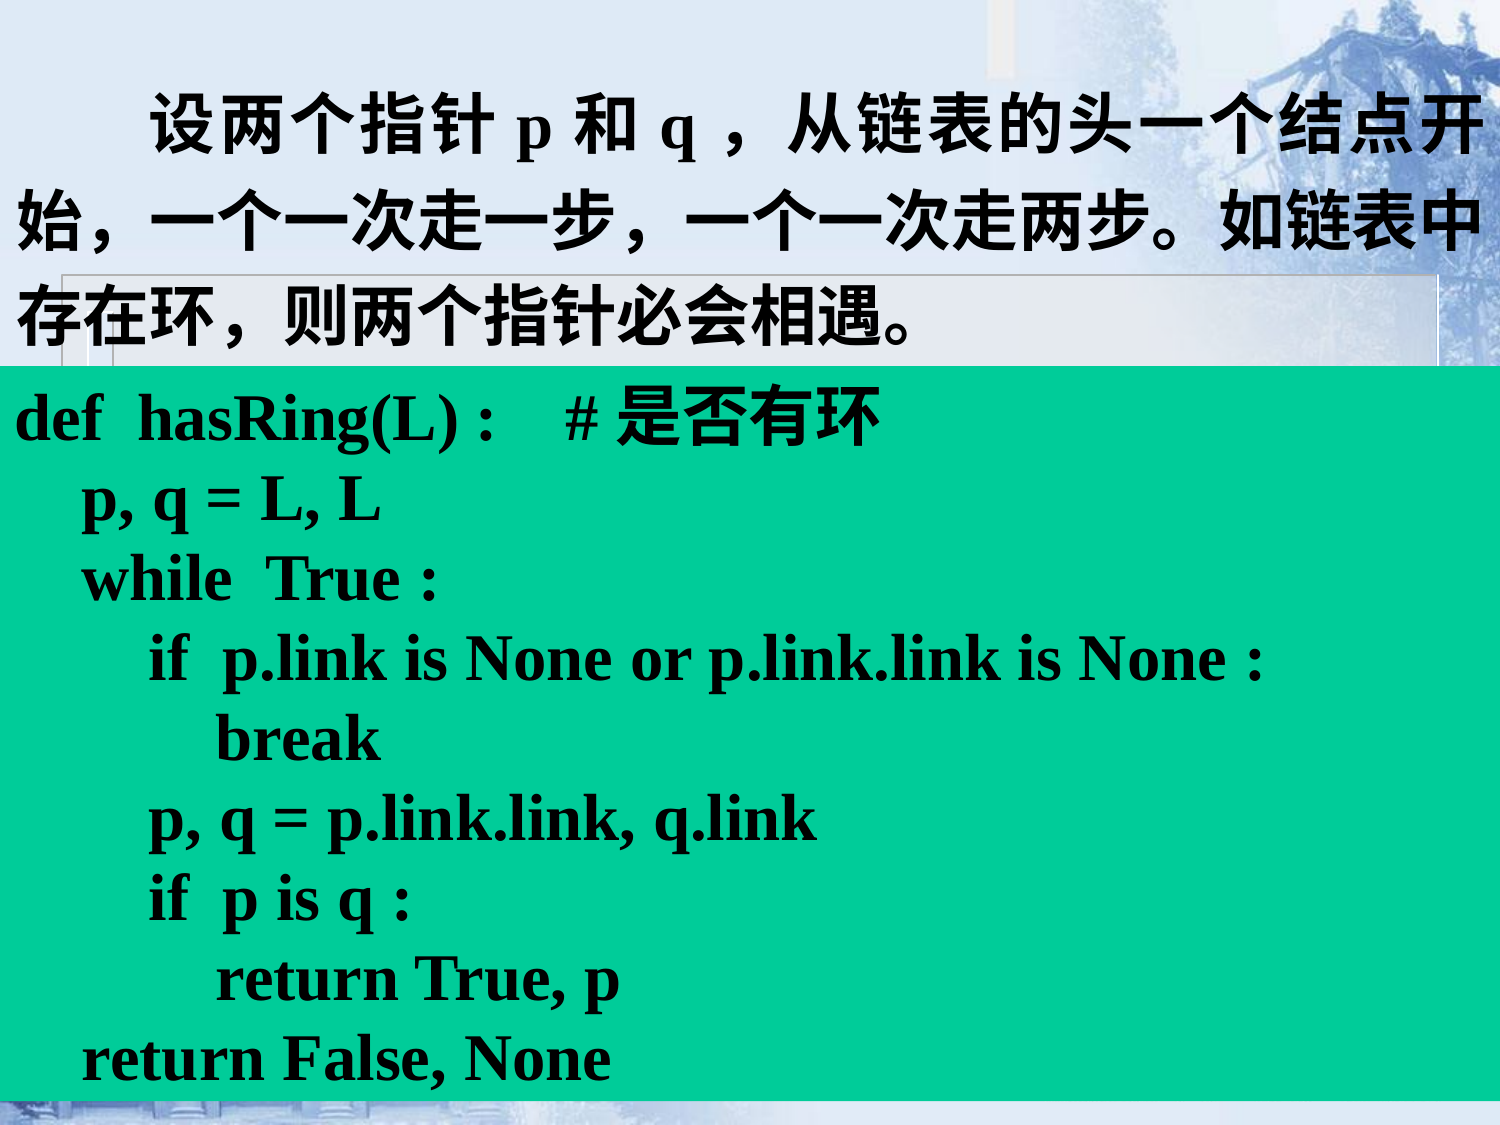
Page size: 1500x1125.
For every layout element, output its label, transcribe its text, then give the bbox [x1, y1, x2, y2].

picture [89, 362, 112, 366]
text_box 设两个指针p和q，从链表的头一个结点开始，一个一次走一步，一个一次走两步。如链表中存在环，则两个指针必会相遇。 [1, 58, 1500, 362]
picture [0, 1102, 1500, 1125]
picture [0, 0, 1500, 366]
picture [1439, 362, 1500, 366]
text_box def hasRing(L) : #是否有环 p, q = L, L while True : if p.link is None or p.link.link is None : break p, q = p.link.link, q.link if p is q : return True, p return False, None [0, 366, 1500, 1102]
